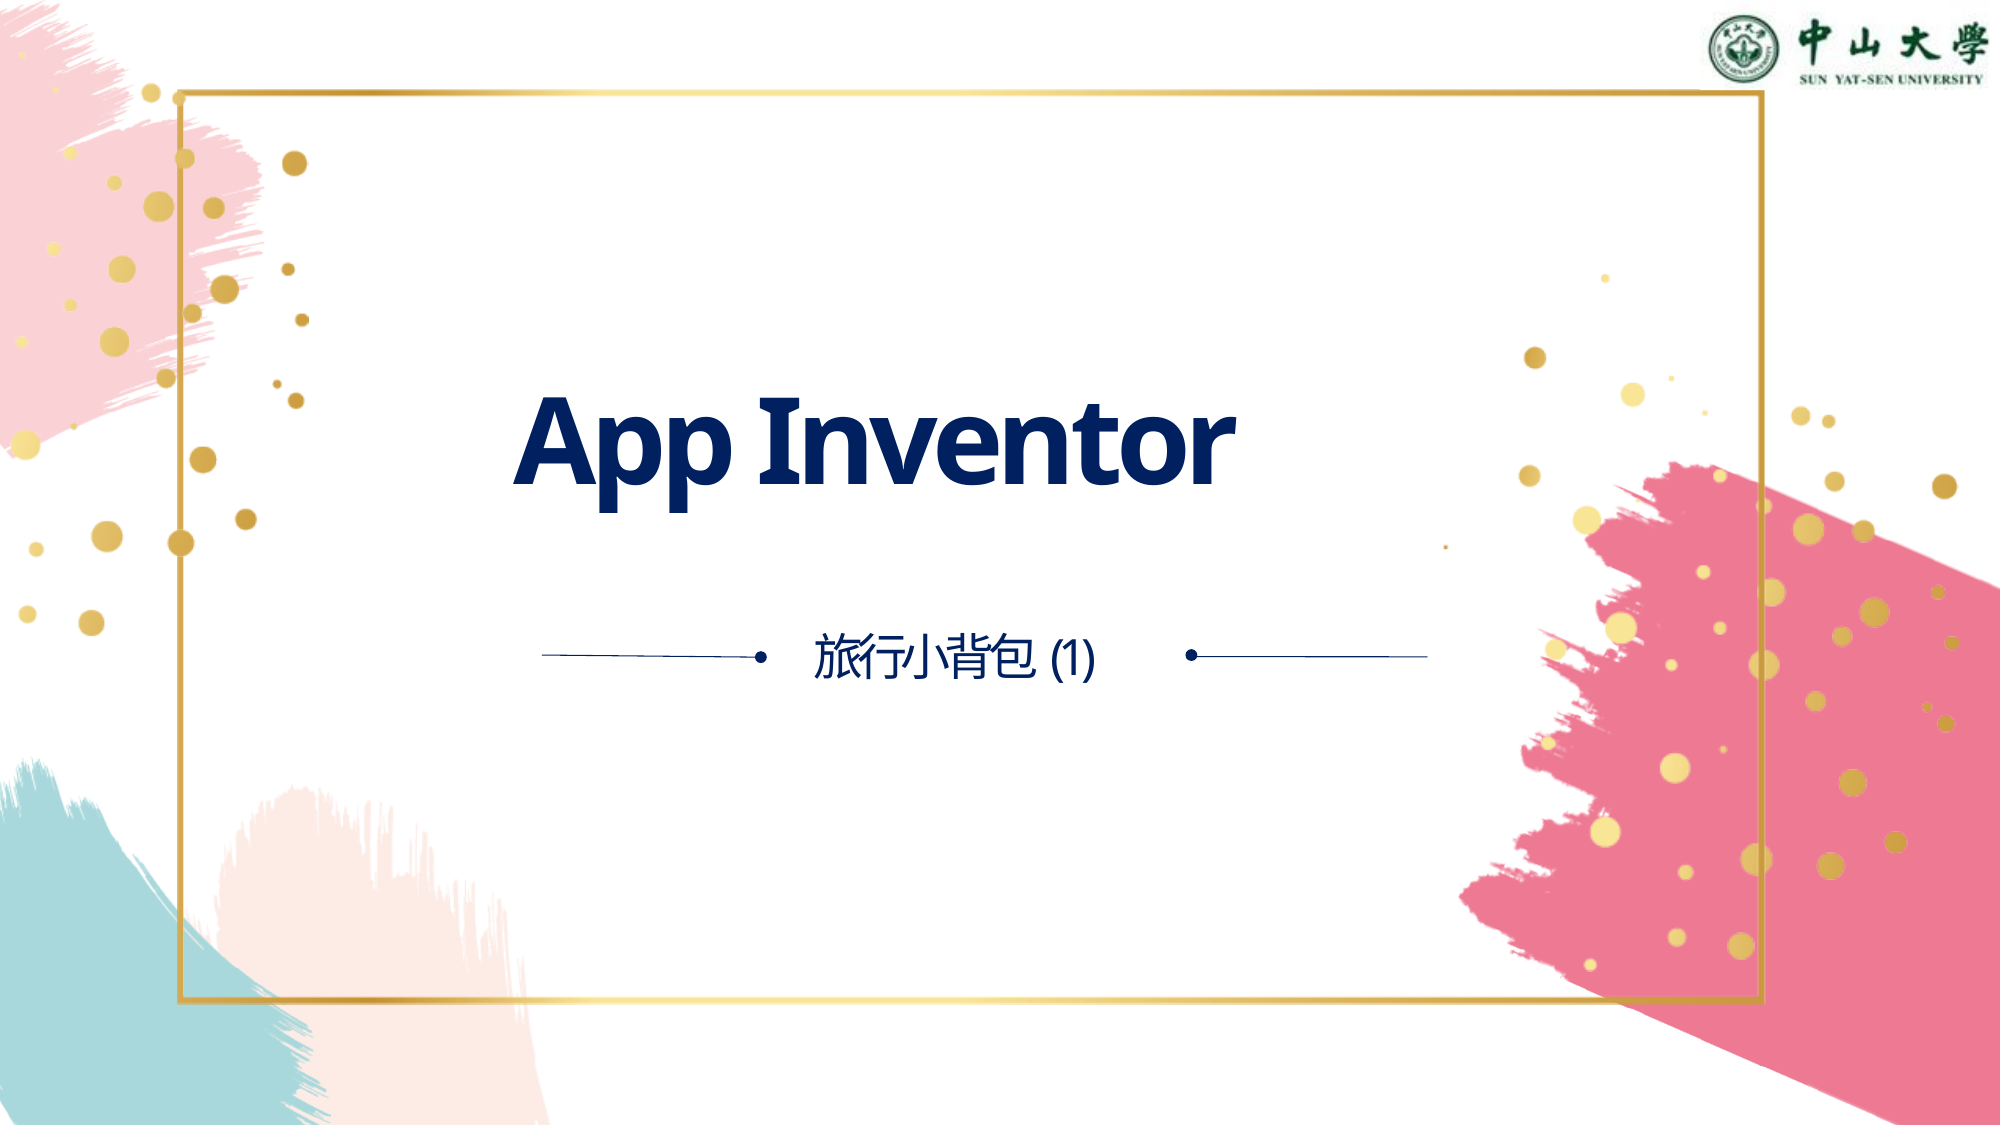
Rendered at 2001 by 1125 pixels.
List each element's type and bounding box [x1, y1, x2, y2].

text_box [1185, 649, 1428, 661]
picture [0, 0, 2000, 1125]
text_box [542, 651, 767, 664]
